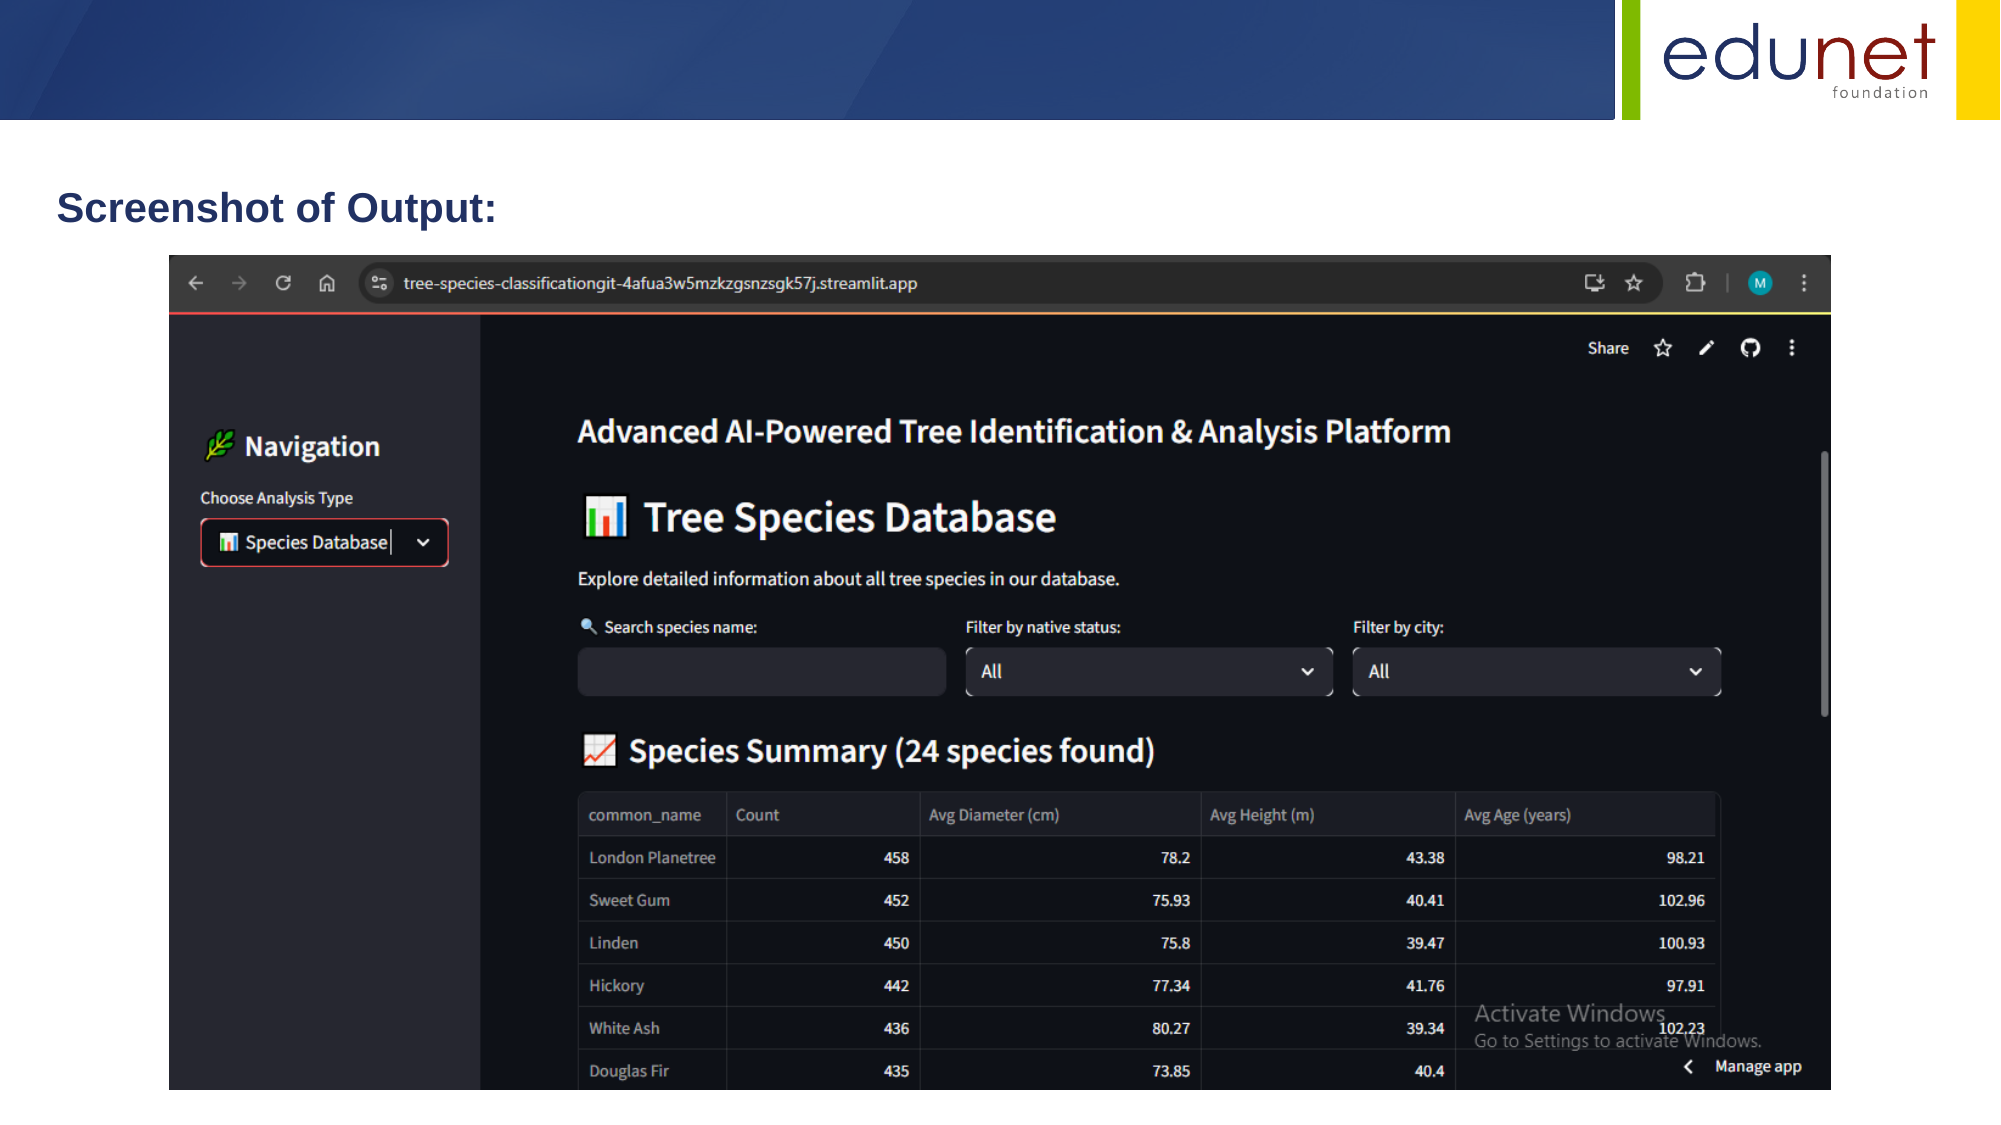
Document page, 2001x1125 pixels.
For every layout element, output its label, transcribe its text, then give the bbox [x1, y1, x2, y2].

picture [1652, 12, 1948, 108]
text_box Screenshot of Output: [41, 172, 1043, 238]
picture [169, 255, 1831, 1090]
